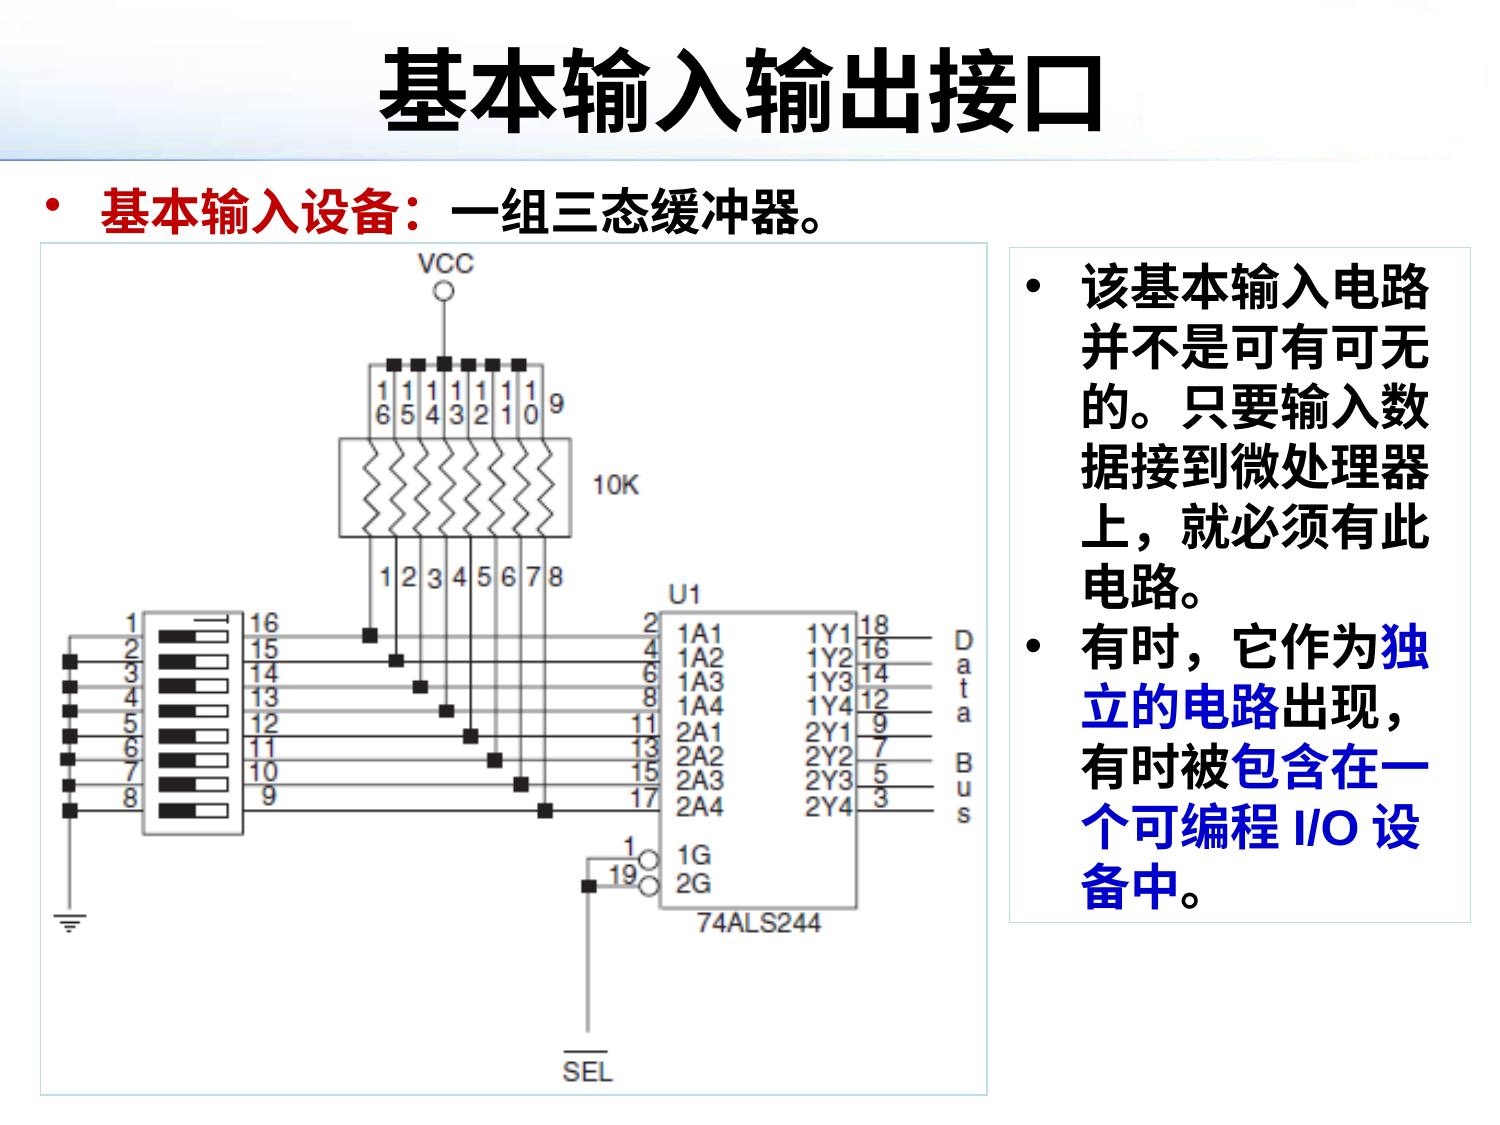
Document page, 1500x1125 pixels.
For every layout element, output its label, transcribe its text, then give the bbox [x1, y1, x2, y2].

list 基本输入设备：一组三态缓冲器。 [29, 172, 1459, 248]
picture [0, 0, 1500, 161]
title 基本输入输出接口 [29, 31, 1459, 147]
text_box 该基本输入电路并不是可有可无的。只要输入数据接到微处理器上，就必须有此电路。 有时，它作为独立的电路出现，有时被包含在一个可编程I/O设备中。 [1009, 247, 1471, 923]
picture [40, 243, 987, 1095]
